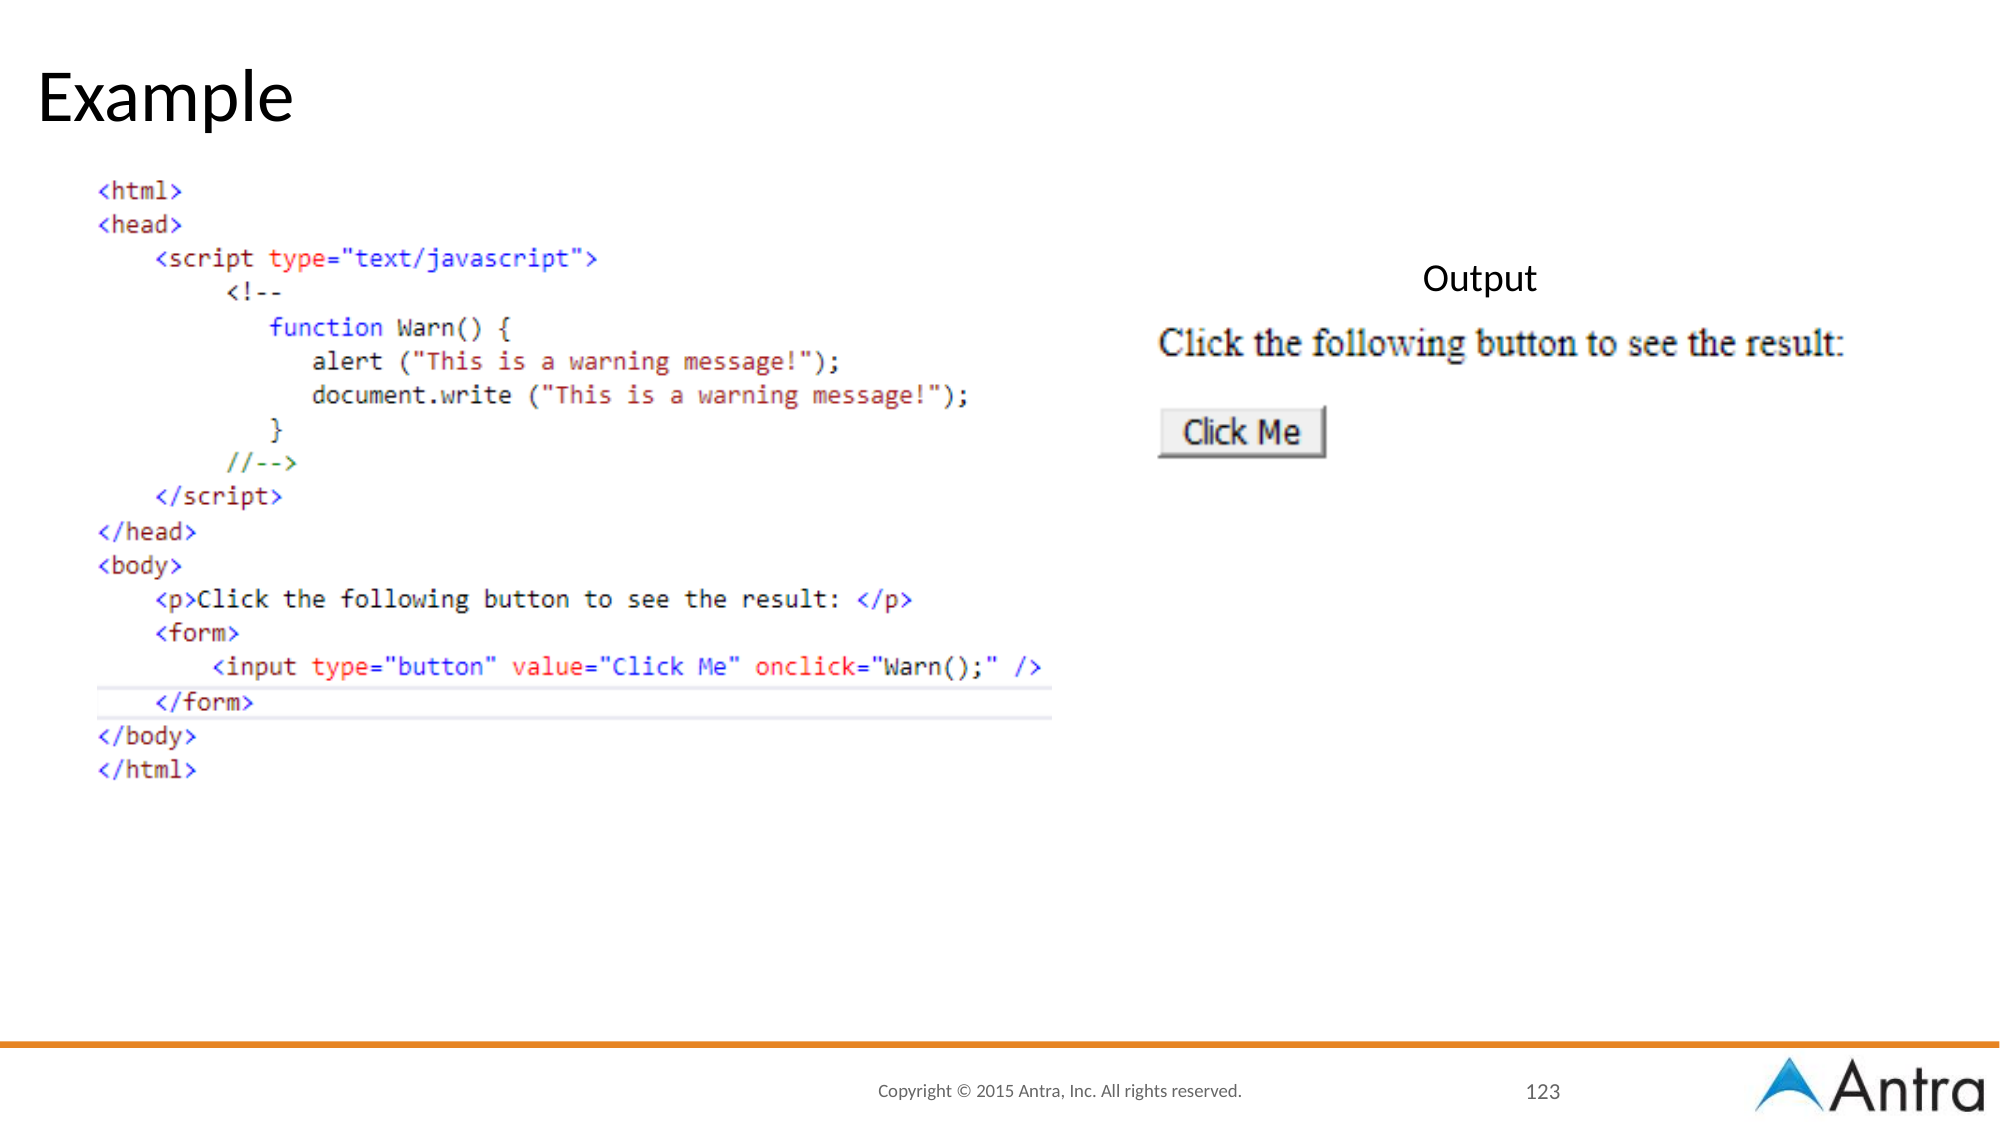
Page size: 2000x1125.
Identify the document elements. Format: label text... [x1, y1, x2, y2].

picture [1744, 1048, 1994, 1122]
picture [97, 179, 1052, 785]
text_box Output [1422, 257, 1573, 317]
title Example [37, 34, 1863, 136]
picture [1156, 318, 1863, 474]
slide_number ‹#› [1498, 1075, 1561, 1106]
